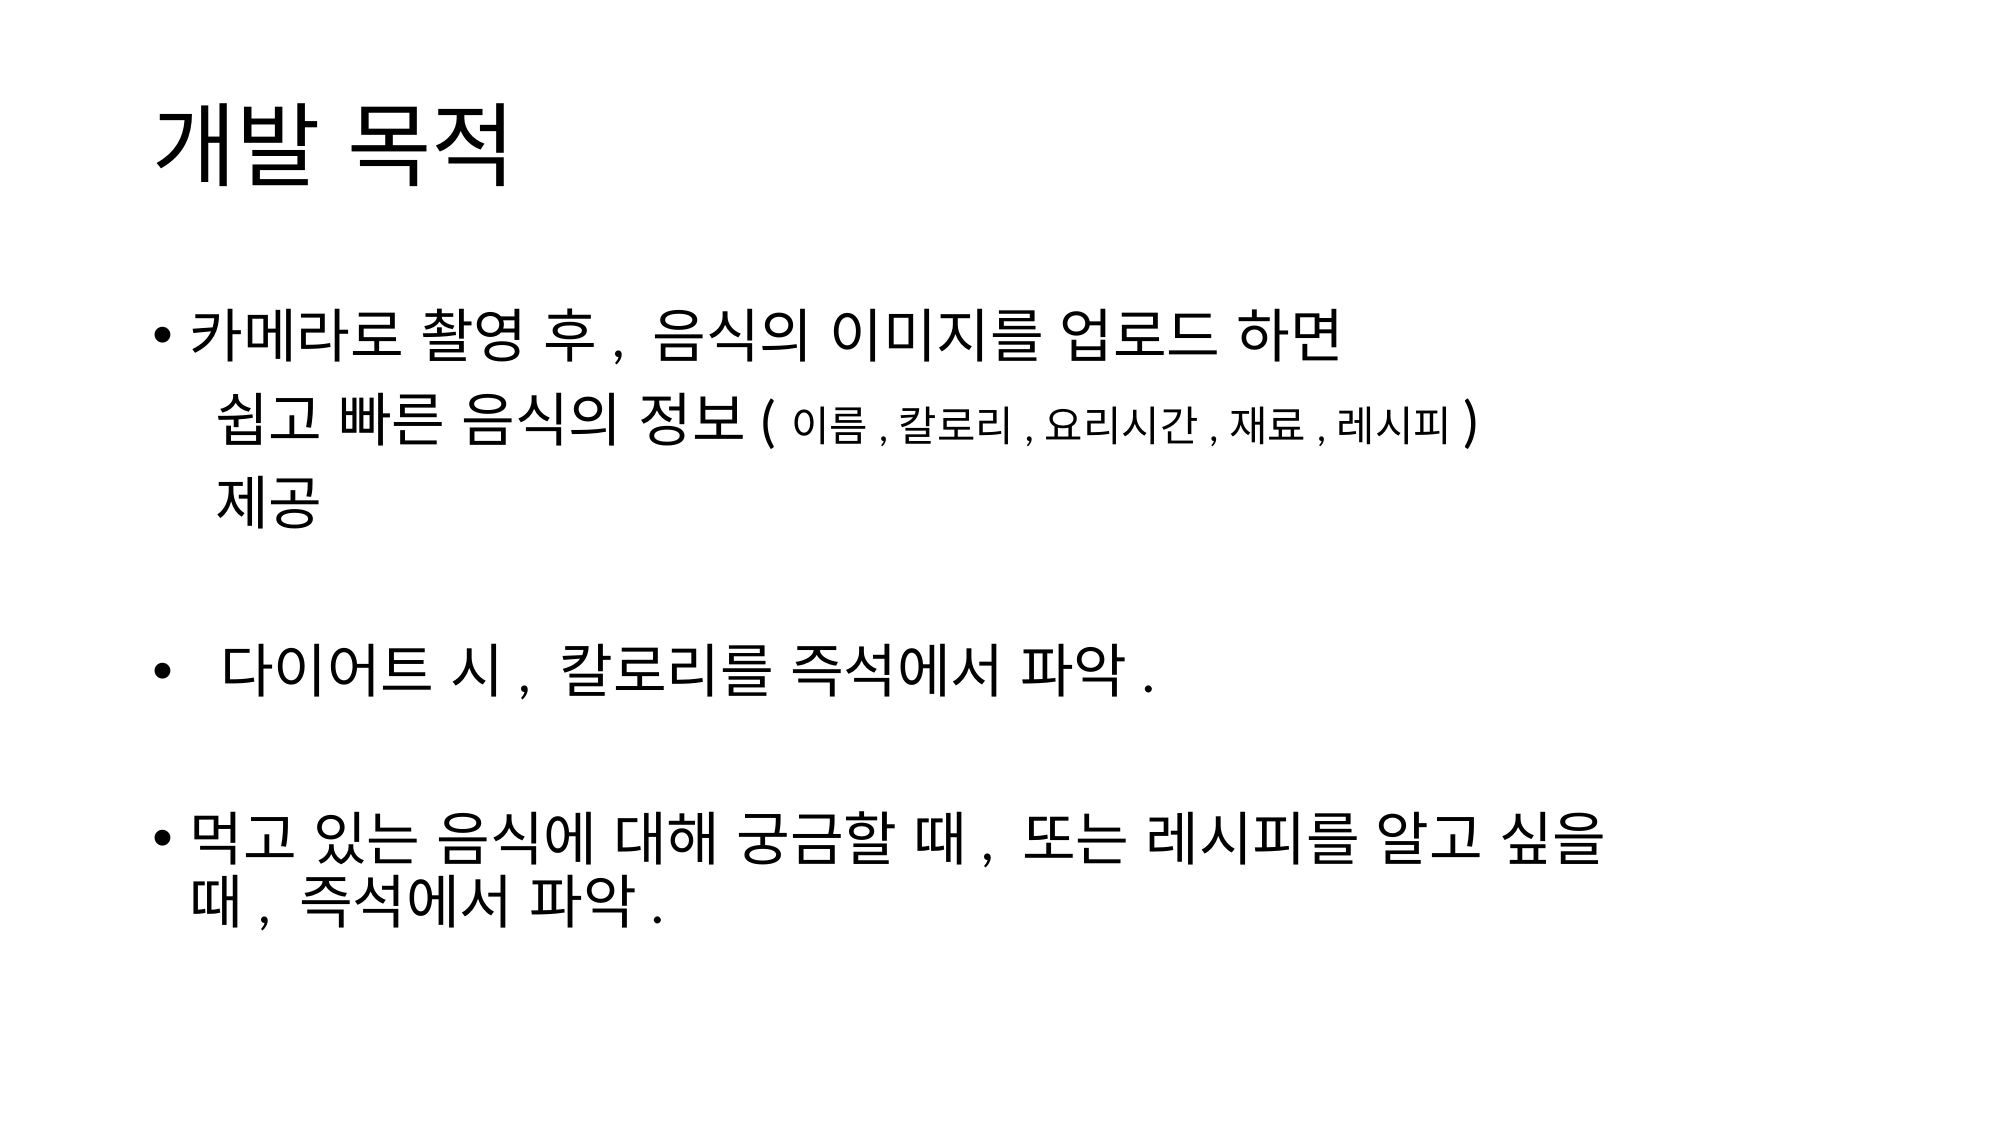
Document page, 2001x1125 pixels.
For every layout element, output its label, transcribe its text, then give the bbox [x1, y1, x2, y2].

title 개발 목적 [137, 59, 562, 240]
list 카메라로 촬영 후, 음식의 이미지를 업로드 하면 쉽고 빠른 음식의 정보(이름,칼로리,요리시간,재료,레시피) 제공 다이어트 시, 칼로리를 즉석에서 파악. 먹고 있는 음식에 대해 궁금할 때, 또는 레시피를 알고 싶을때, 즉석에서 파악. [137, 299, 1684, 1036]
